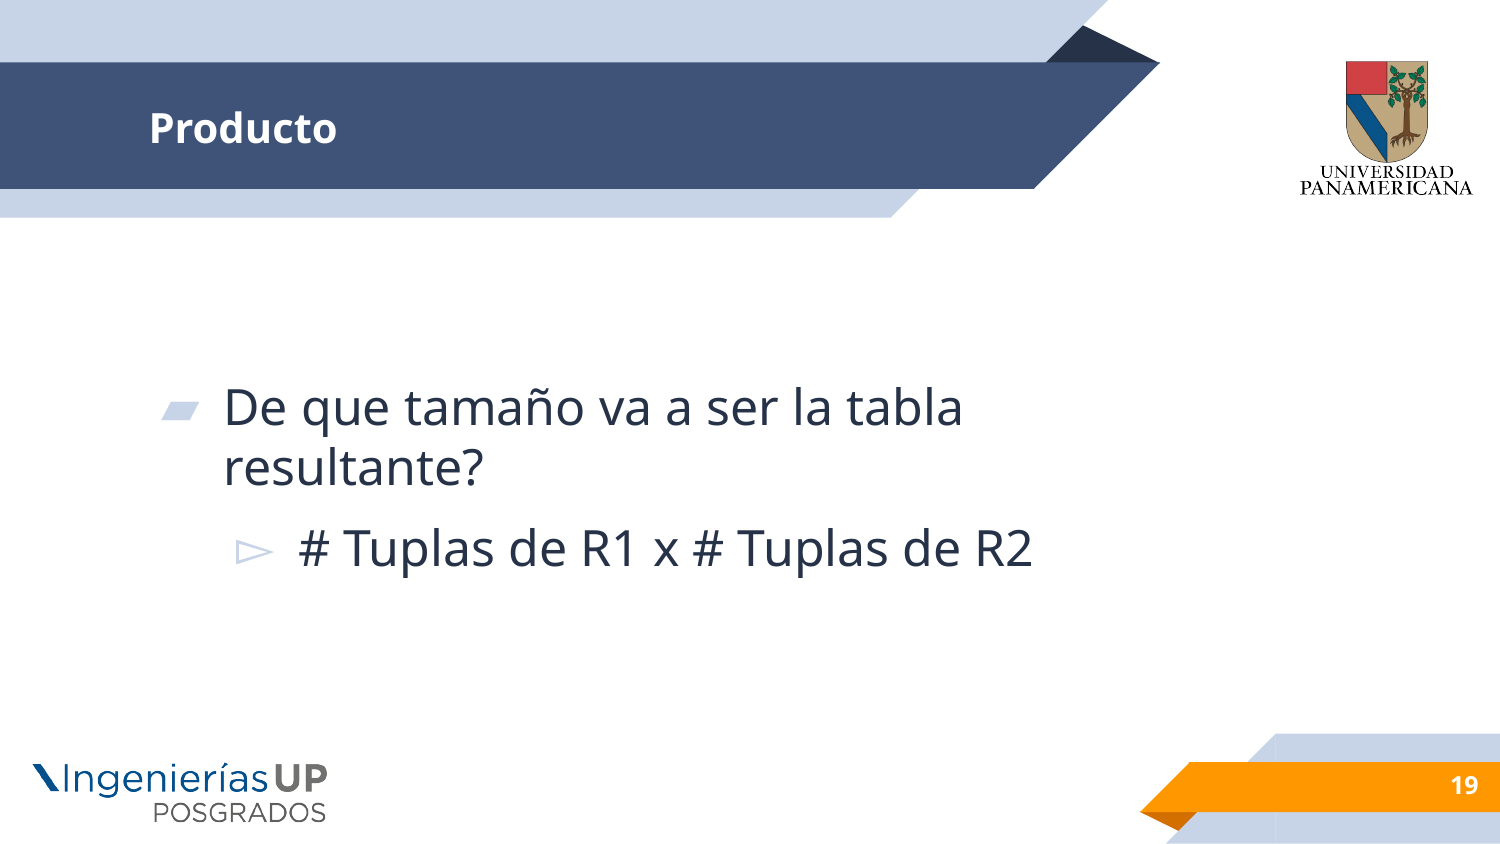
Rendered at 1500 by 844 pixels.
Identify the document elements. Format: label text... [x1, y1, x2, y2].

picture [15, 737, 344, 844]
picture [1286, 44, 1490, 210]
slide_number 19 [1249, 760, 1494, 813]
title Producto [133, 64, 1035, 190]
list De que tamaño va a ser la tabla resultante? # Tuplas de R1 x # Tuplas de R2 [133, 217, 1140, 734]
